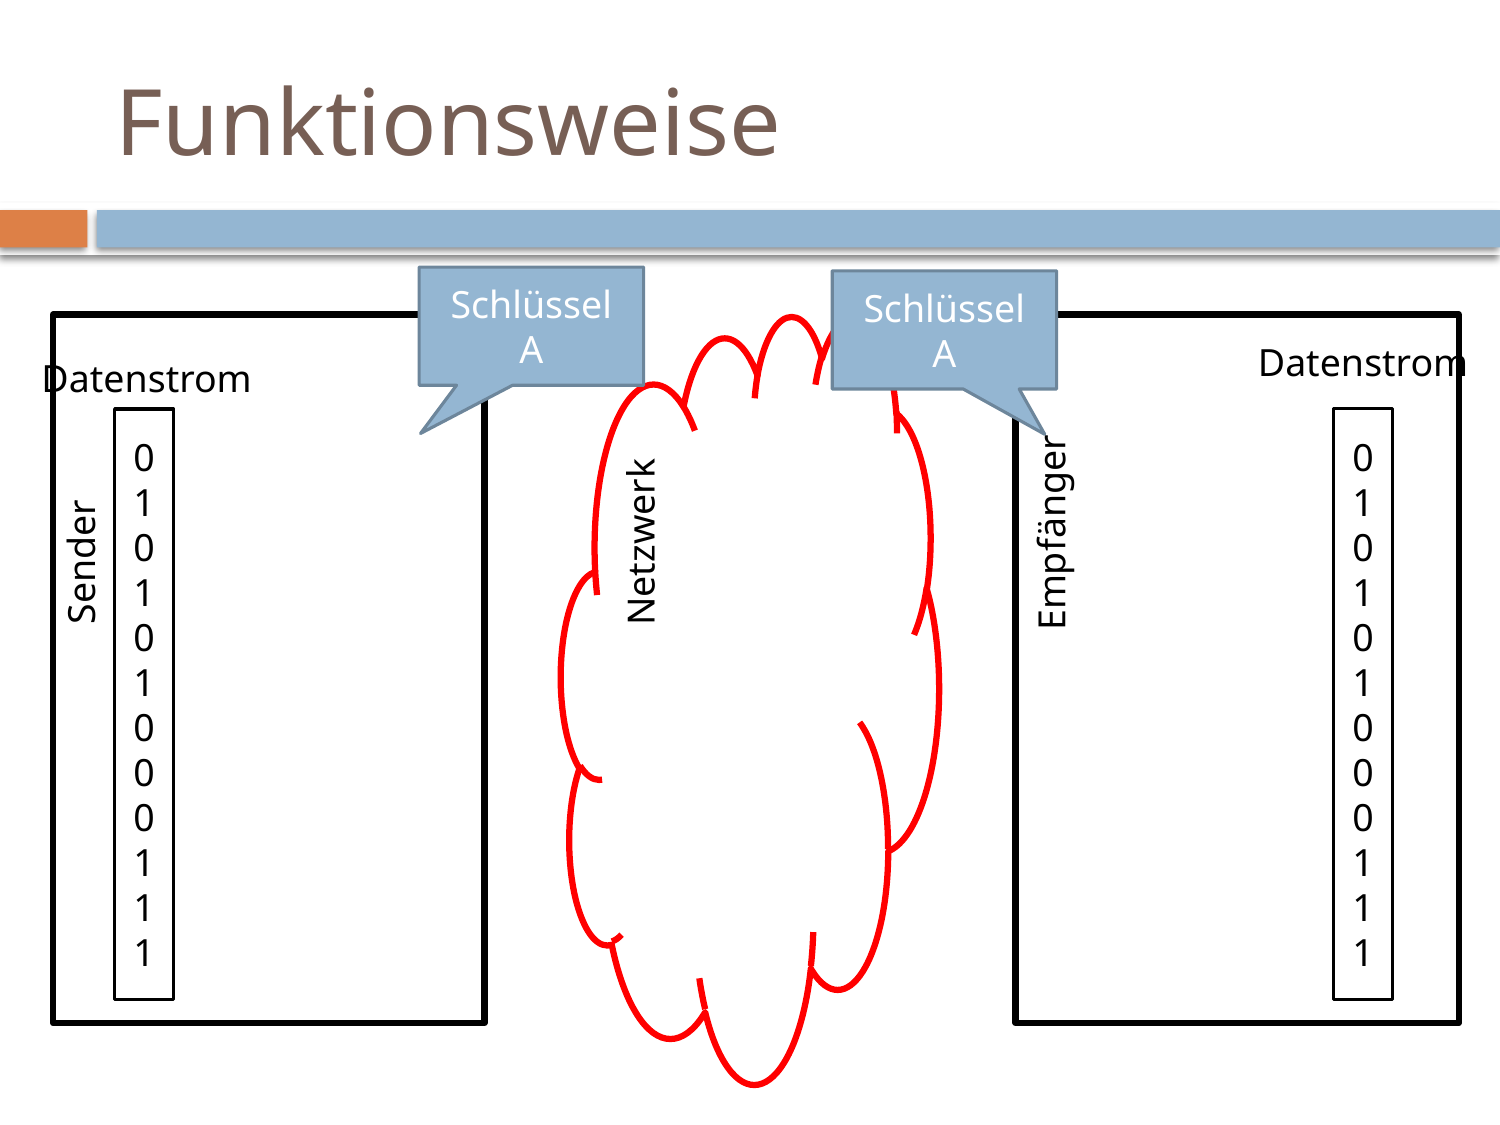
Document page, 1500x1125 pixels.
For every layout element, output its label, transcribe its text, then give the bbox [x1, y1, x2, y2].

text_box [1014, 313, 1460, 1025]
text_box 010101000111 [1332, 407, 1394, 1001]
text_box Sender [50, 484, 110, 639]
text_box Datenstrom [1243, 331, 1484, 392]
text_box Schlüssel A [830, 269, 1059, 436]
text_box Schlüssel A [417, 265, 646, 435]
text_box 010101000111 [113, 408, 175, 1001]
text_box Netzwerk [609, 443, 670, 641]
text_box [52, 313, 486, 1025]
title Funktionsweise [100, 37, 1438, 200]
text_box Datenstrom [26, 347, 267, 408]
text_box Empfänger [1020, 419, 1081, 646]
text_box [559, 315, 941, 1087]
